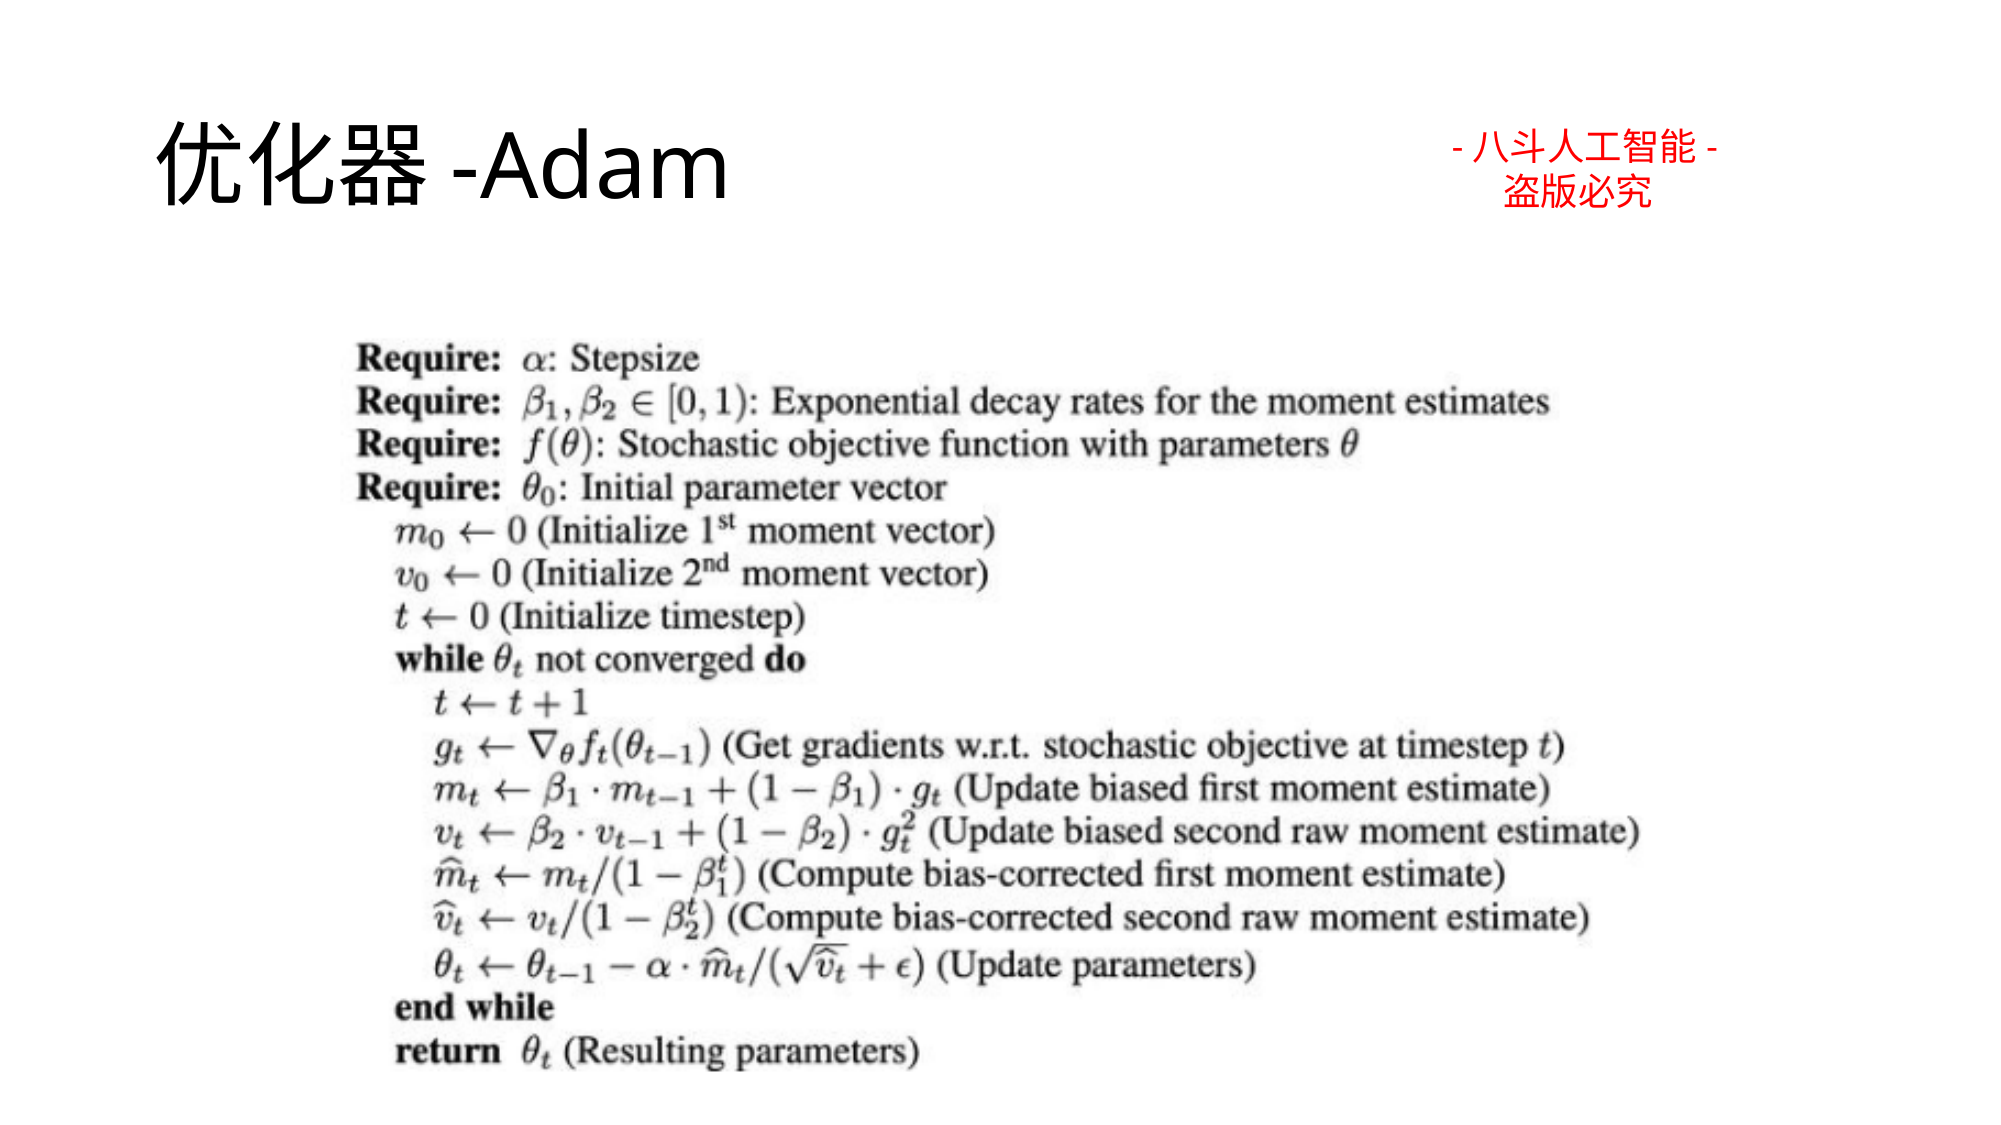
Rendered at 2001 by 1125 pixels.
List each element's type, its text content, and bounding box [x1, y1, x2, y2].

title 优化器-Adam [138, 60, 1864, 278]
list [324, 328, 1661, 1096]
text_box -八斗人工智能- 盗版必究 [1437, 115, 1792, 221]
